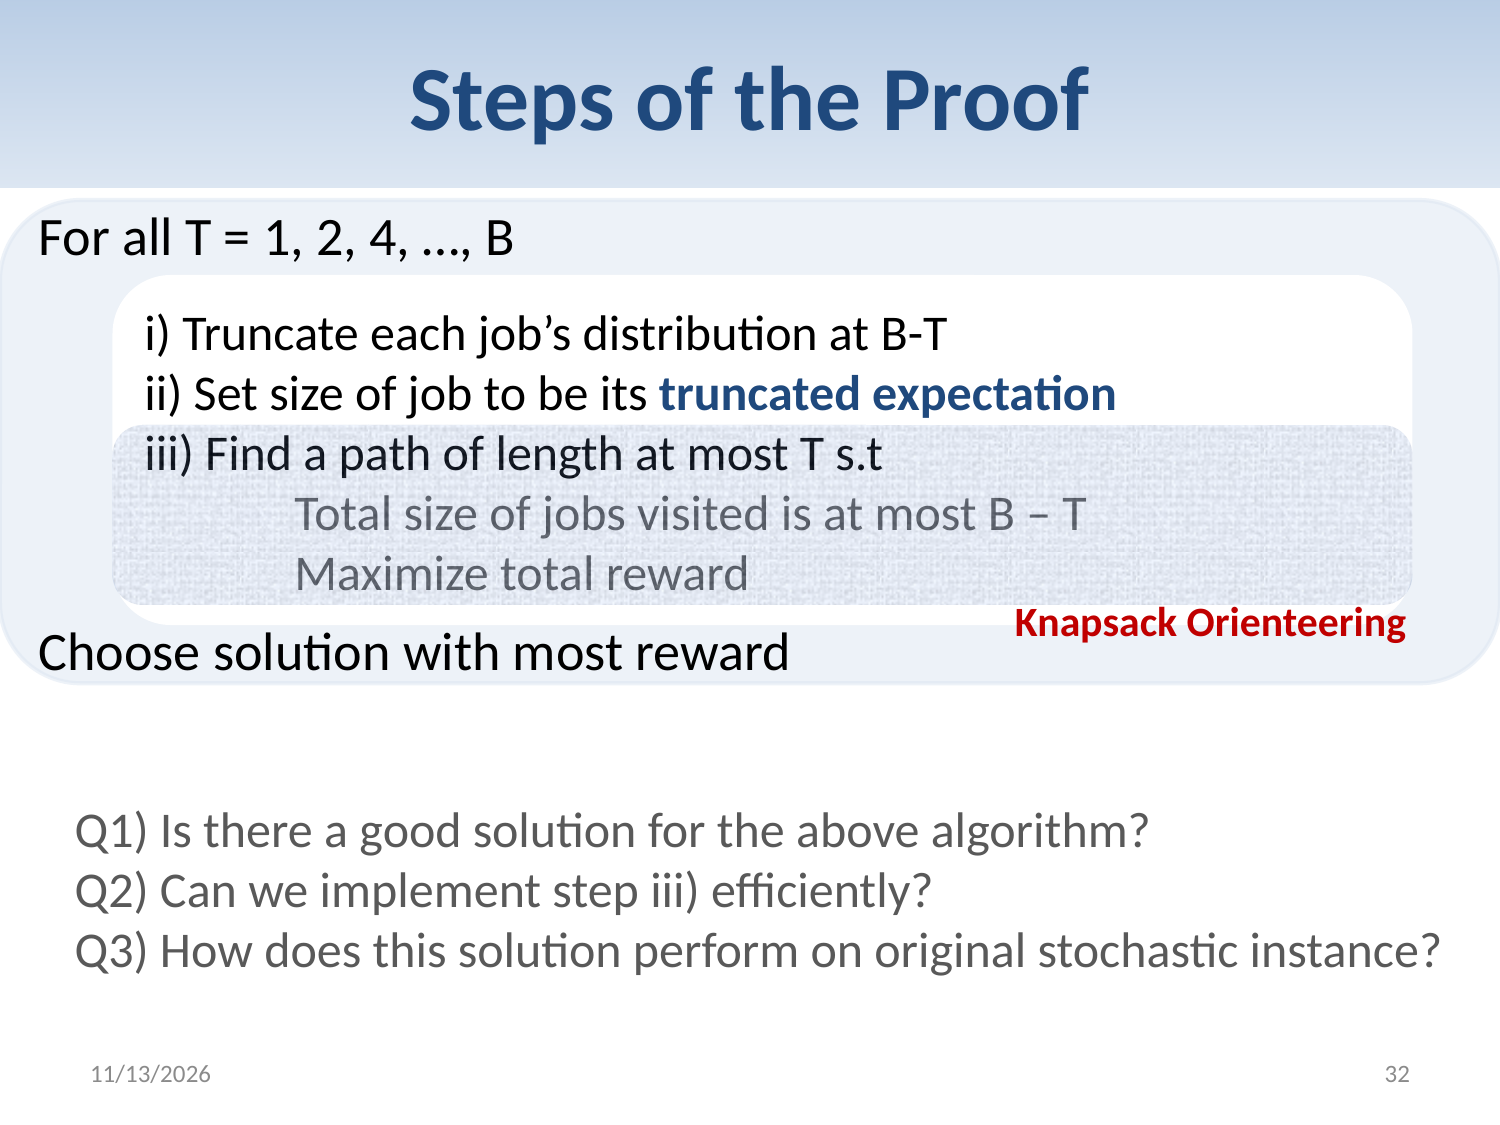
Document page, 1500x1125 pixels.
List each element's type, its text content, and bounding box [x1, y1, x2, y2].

text_box [99, 188, 1450, 258]
slide_number 32 [1074, 1042, 1425, 1103]
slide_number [75, 1042, 425, 1103]
title Steps of the Proof [0, 0, 1500, 188]
text_box Q1) Is there a good solution for the above algorithm? Q2) Can we implement step iii) efficiently? Q3) How does this solution perform on original stochastic instance? [59, 790, 1458, 986]
text_box i) Truncate each job’s distribution at B-T ii) Set size of job to be its truncated expectation iii) Find a path of length at most T s.t Total size of jobs visited is at most B – T Maximize total reward [110, 272, 1415, 425]
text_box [112, 424, 1500, 654]
text_box For all T = 1, 2, 4, …, B Choose solution with most reward [0, 197, 1500, 686]
